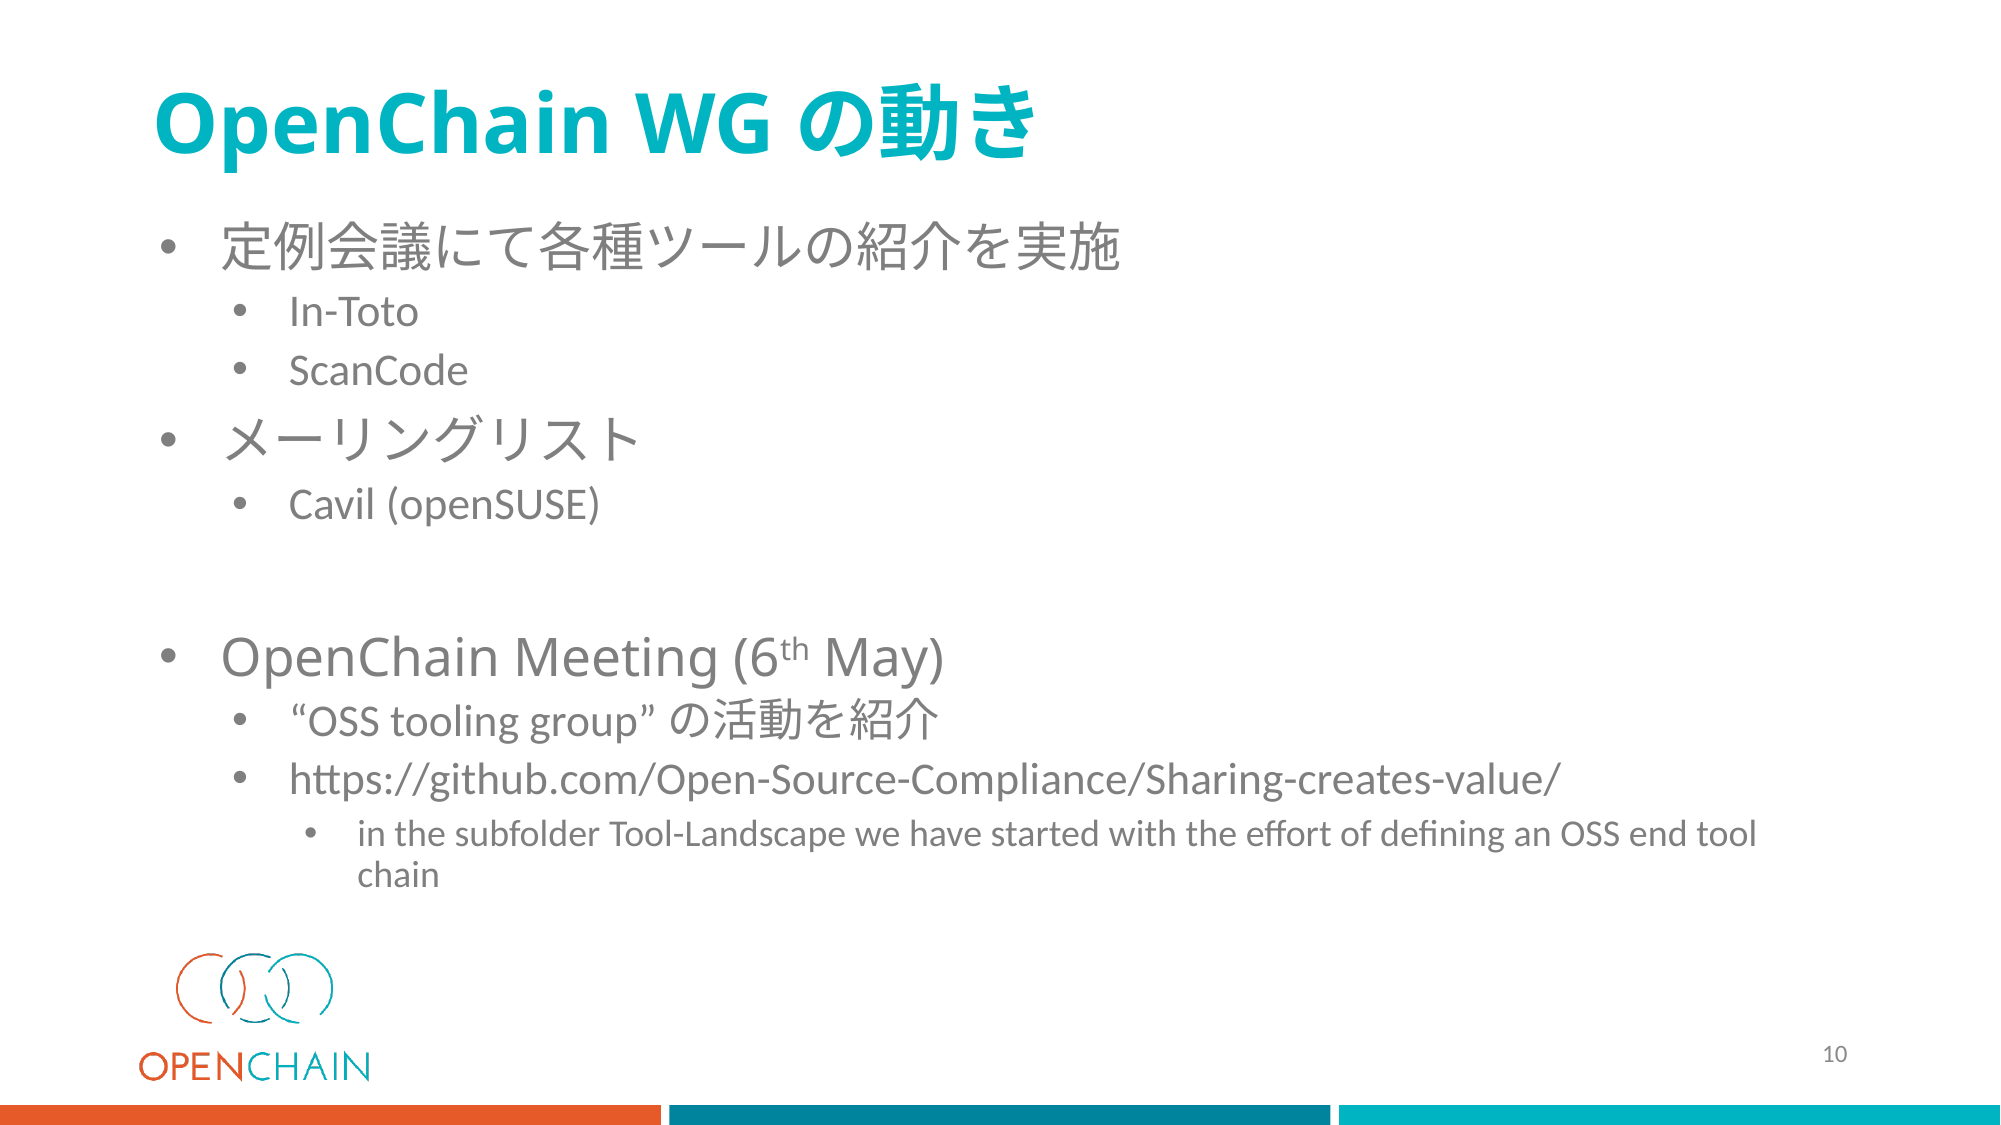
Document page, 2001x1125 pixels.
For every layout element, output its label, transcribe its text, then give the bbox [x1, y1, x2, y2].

list 定例会議にて各種ツールの紹介を実施 In-Toto ScanCode メーリングリスト Cavil (openSUSE) OpenChain Meeting (6th May) “OSS tooling group”の活動を紹介 https://github.com/Open-Source-Compliance/Sharing-creates-value/ in the subfolder Tool-Landscape we have started with the effort of defining an OSS end tool chain [137, 205, 1863, 918]
title OpenChain WGの動き [137, 59, 1863, 194]
slide_number 10 [1648, 1022, 1863, 1083]
picture [137, 951, 371, 1082]
